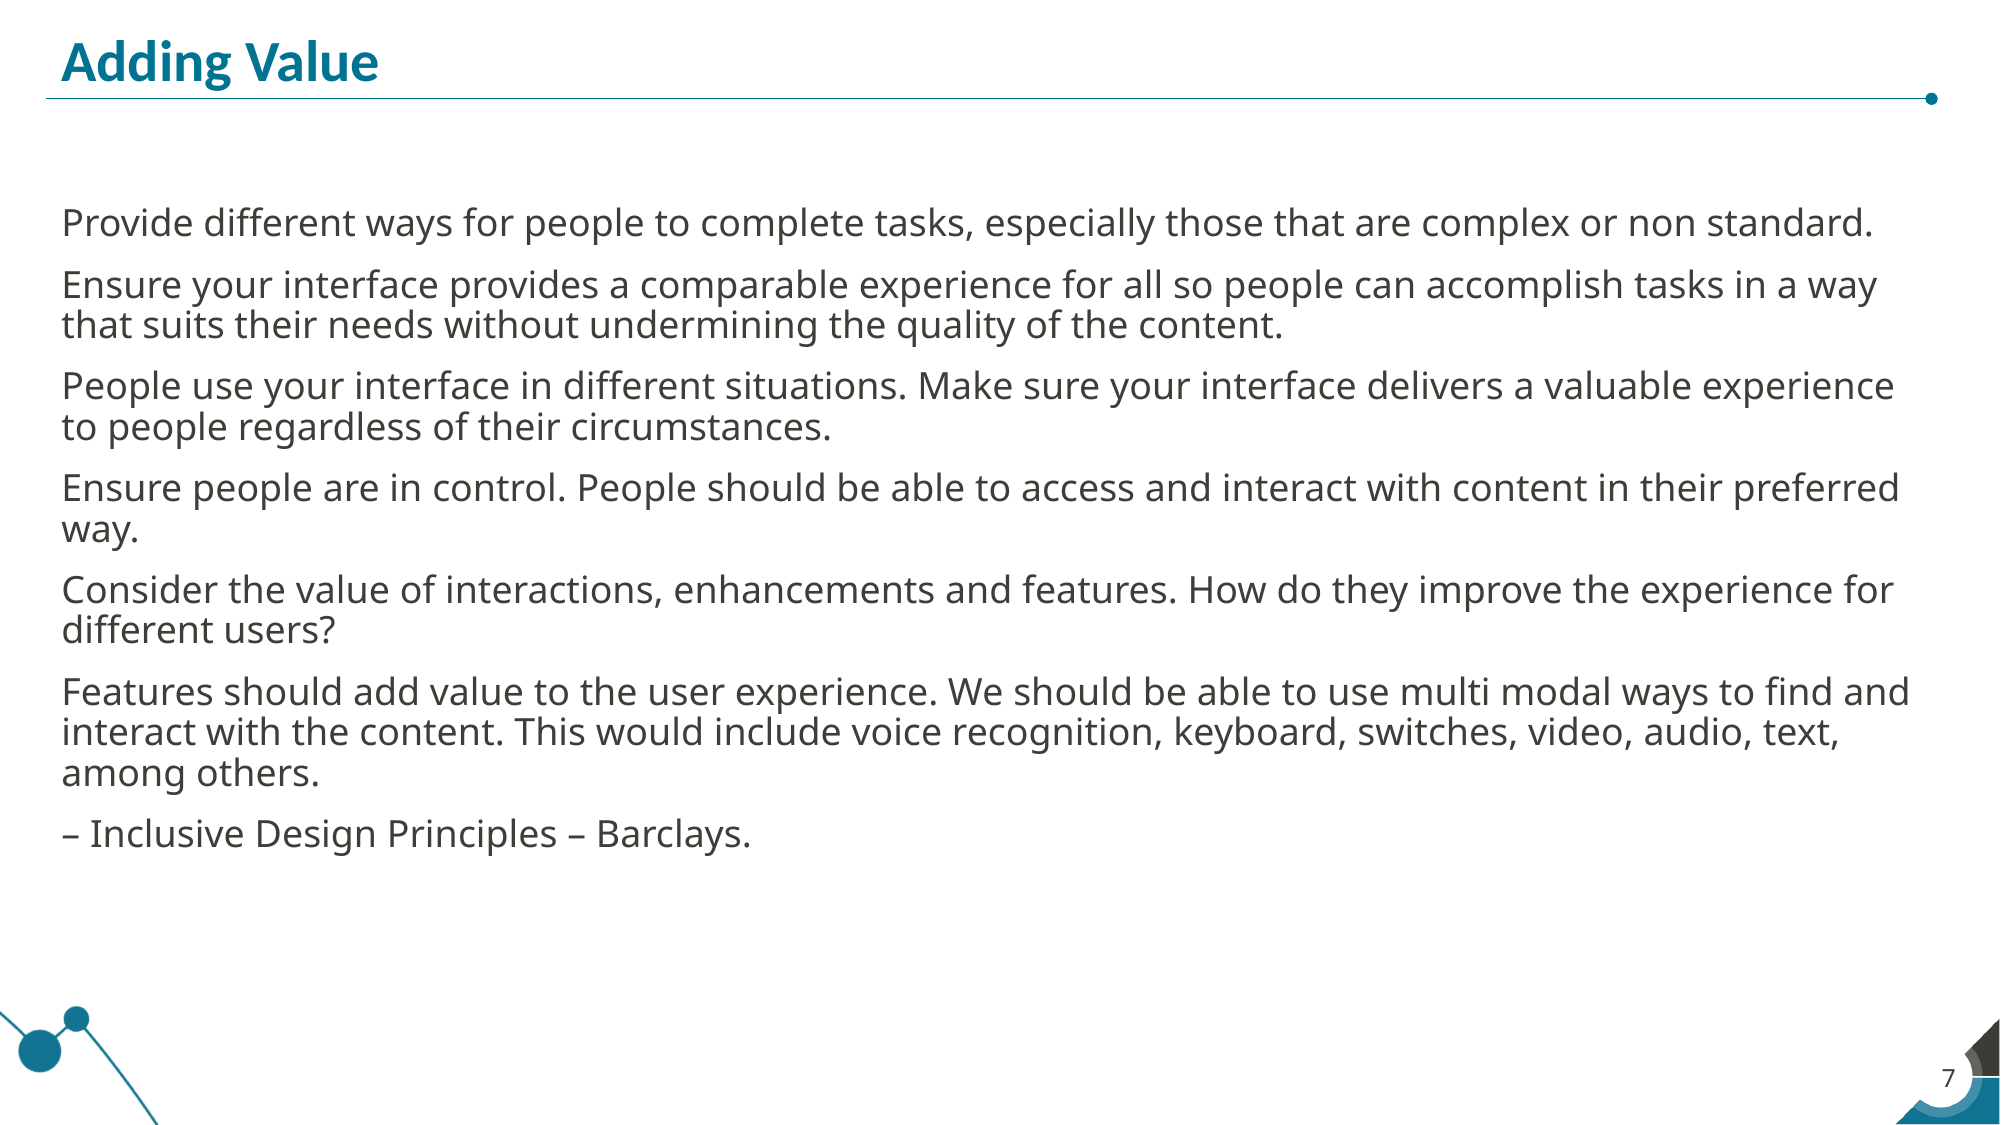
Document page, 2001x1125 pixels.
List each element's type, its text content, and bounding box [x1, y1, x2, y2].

title Adding Value [46, 23, 1772, 99]
list Provide different ways for people to complete tasks, especially those that are complex or non standard. Ensure your interface provides a comparable experience for all so people can accomplish tasks in a way that suits their needs without undermining the quality of the content. People use your interface in different situations. Make sure your interface delivers a valuable experience to people regardless of their circumstances. Ensure people are in control. People should be able to access and interact with content in their preferred way. Consider the value of interactions, enhancements and features. How do they improve the experience for different users? Features should add value to the user experience. We should be able to use multi modal ways to find and interact with the content. This would include voice recognition, keyboard, switches, video, audio, text, among others. – Inclusive Design Principles – Barclays. [46, 131, 1937, 1050]
picture [0, 996, 159, 1125]
picture [1889, 1006, 2000, 1125]
